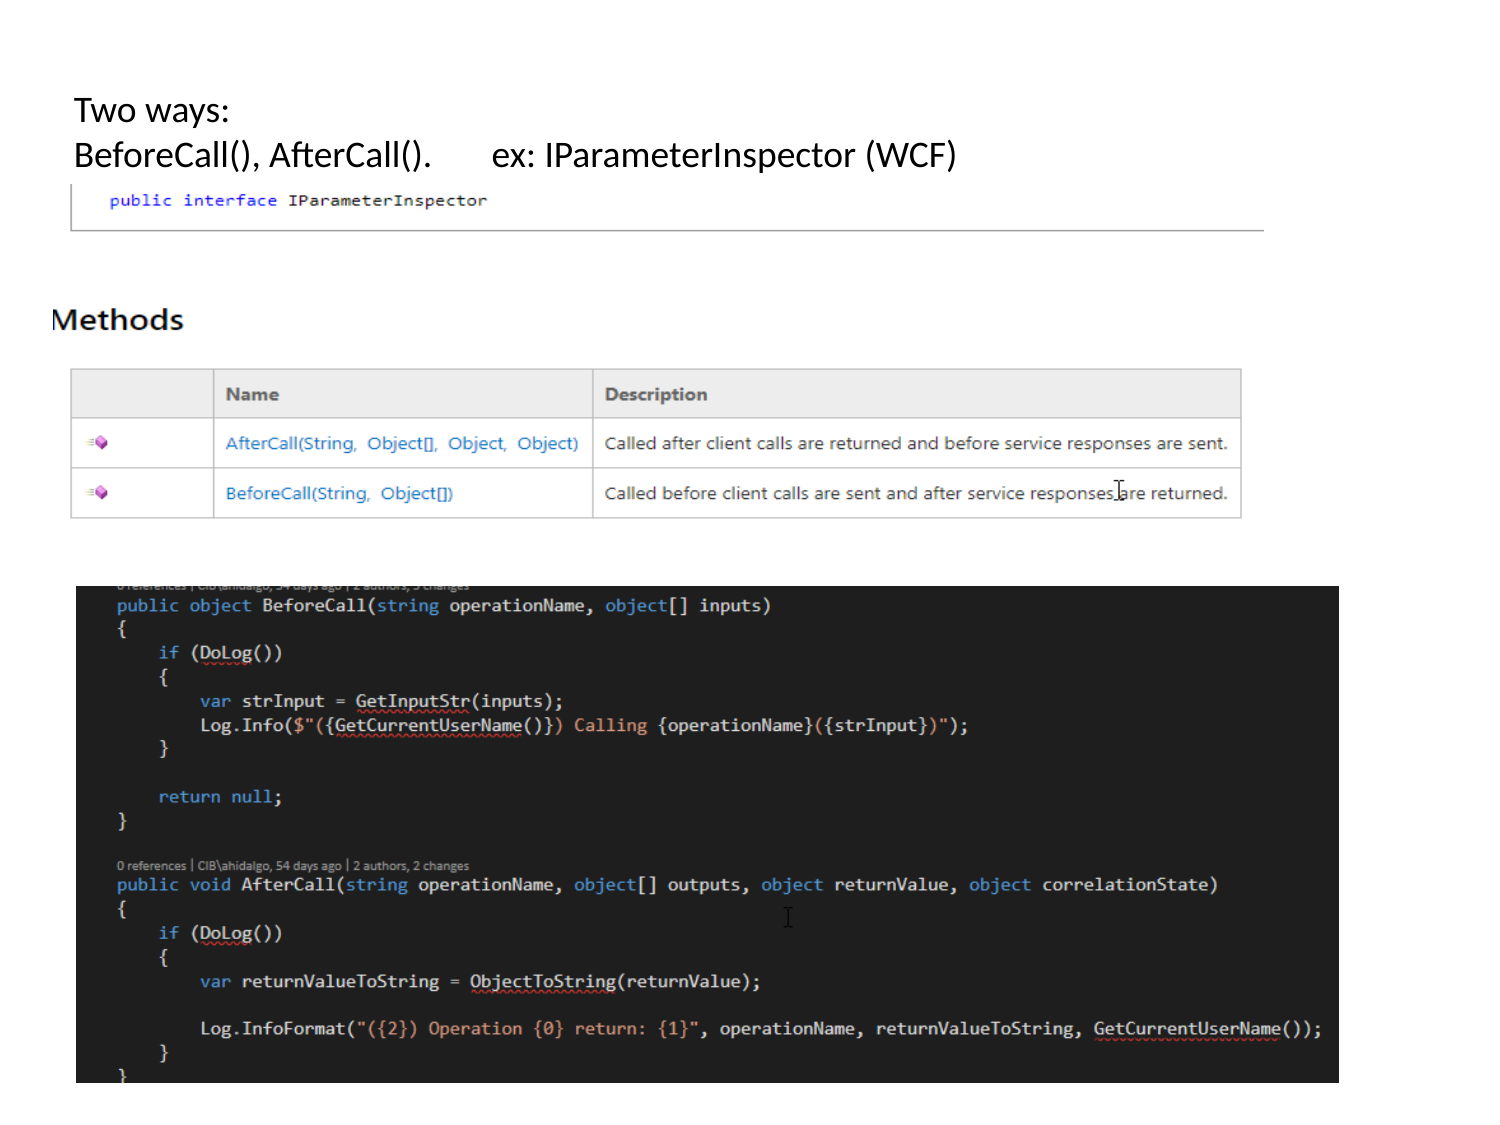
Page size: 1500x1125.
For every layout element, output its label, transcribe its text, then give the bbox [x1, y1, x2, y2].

picture [52, 183, 1264, 525]
picture [76, 585, 1339, 1083]
text_box Two ways: BeforeCall(), AfterCall(). ex: IParameterInspector (WCF) [59, 78, 974, 182]
